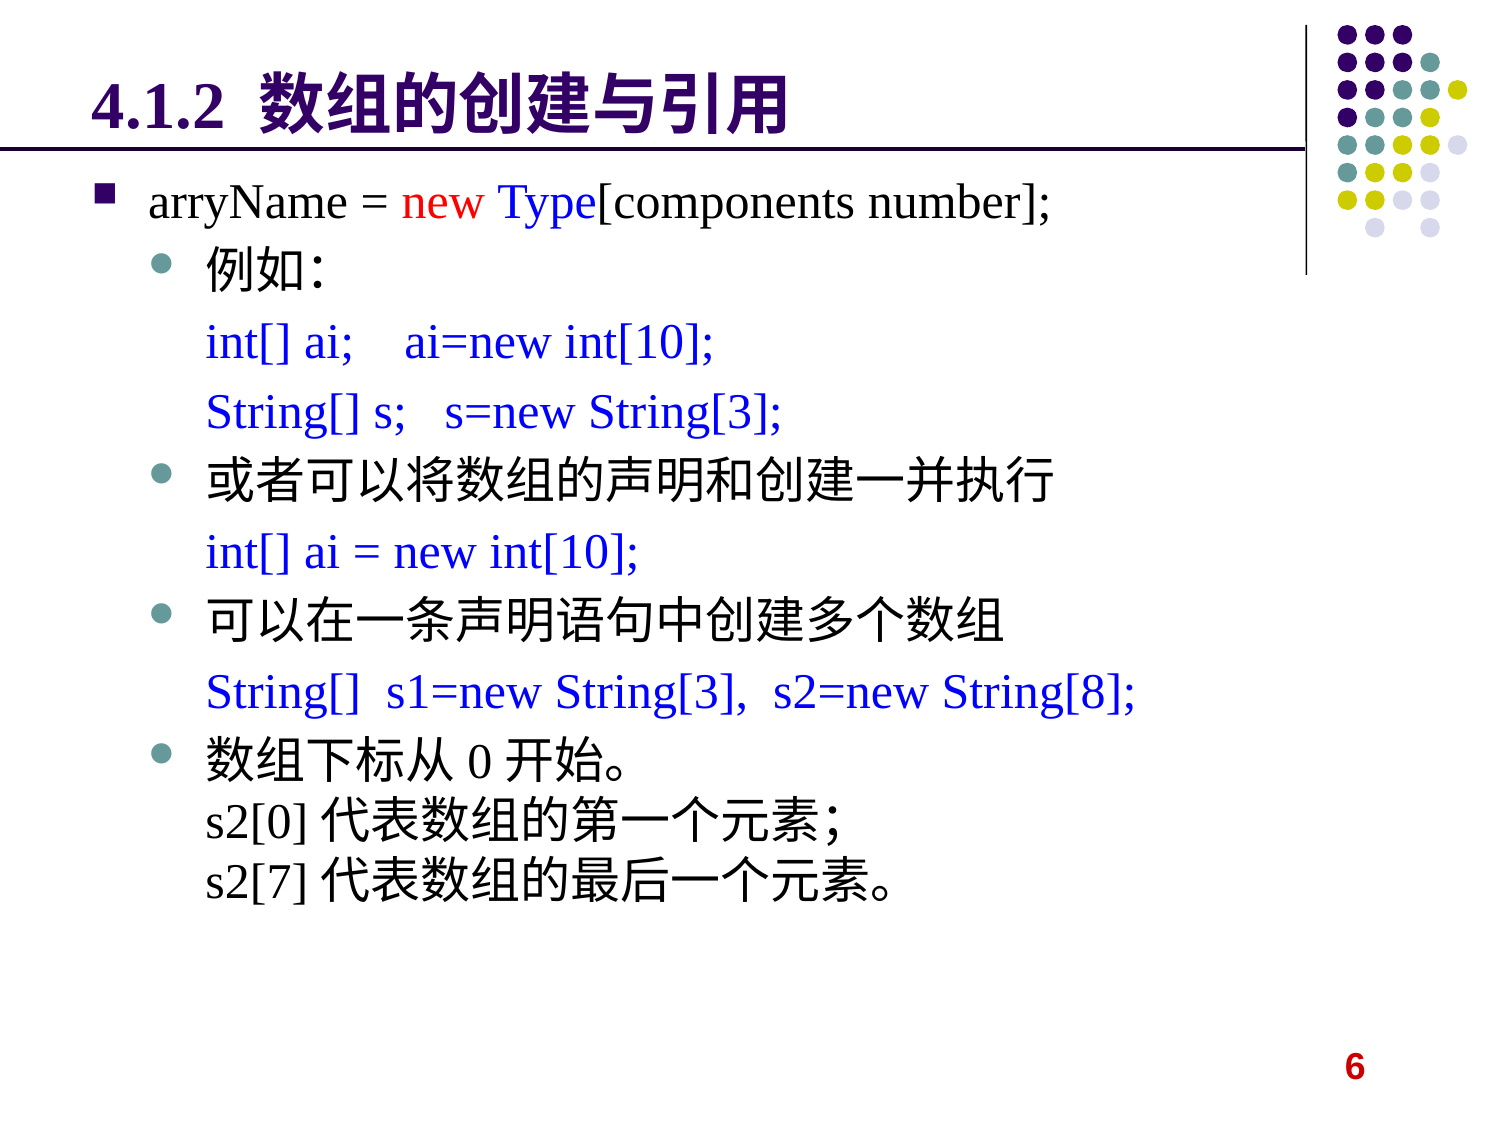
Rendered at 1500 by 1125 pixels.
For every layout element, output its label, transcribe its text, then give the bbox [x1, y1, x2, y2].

title 4.1.2 数组的创建与引用 [76, 31, 1315, 149]
list arryName = new Type[components number]; 例如： int[] ai; ai=new int[10]; String[] s; s=new String[3]; 或者可以将数组的声明和创建一并执行 int[] ai = new int[10]; 可以在一条声明语句中创建多个数组 String[] s1=new String[3], s2=new String[8]; 数组下标从0开始。 s2[0]代表数组的第一个元素； s2[7]代表数组的最后一个元素。 [76, 160, 1427, 1012]
